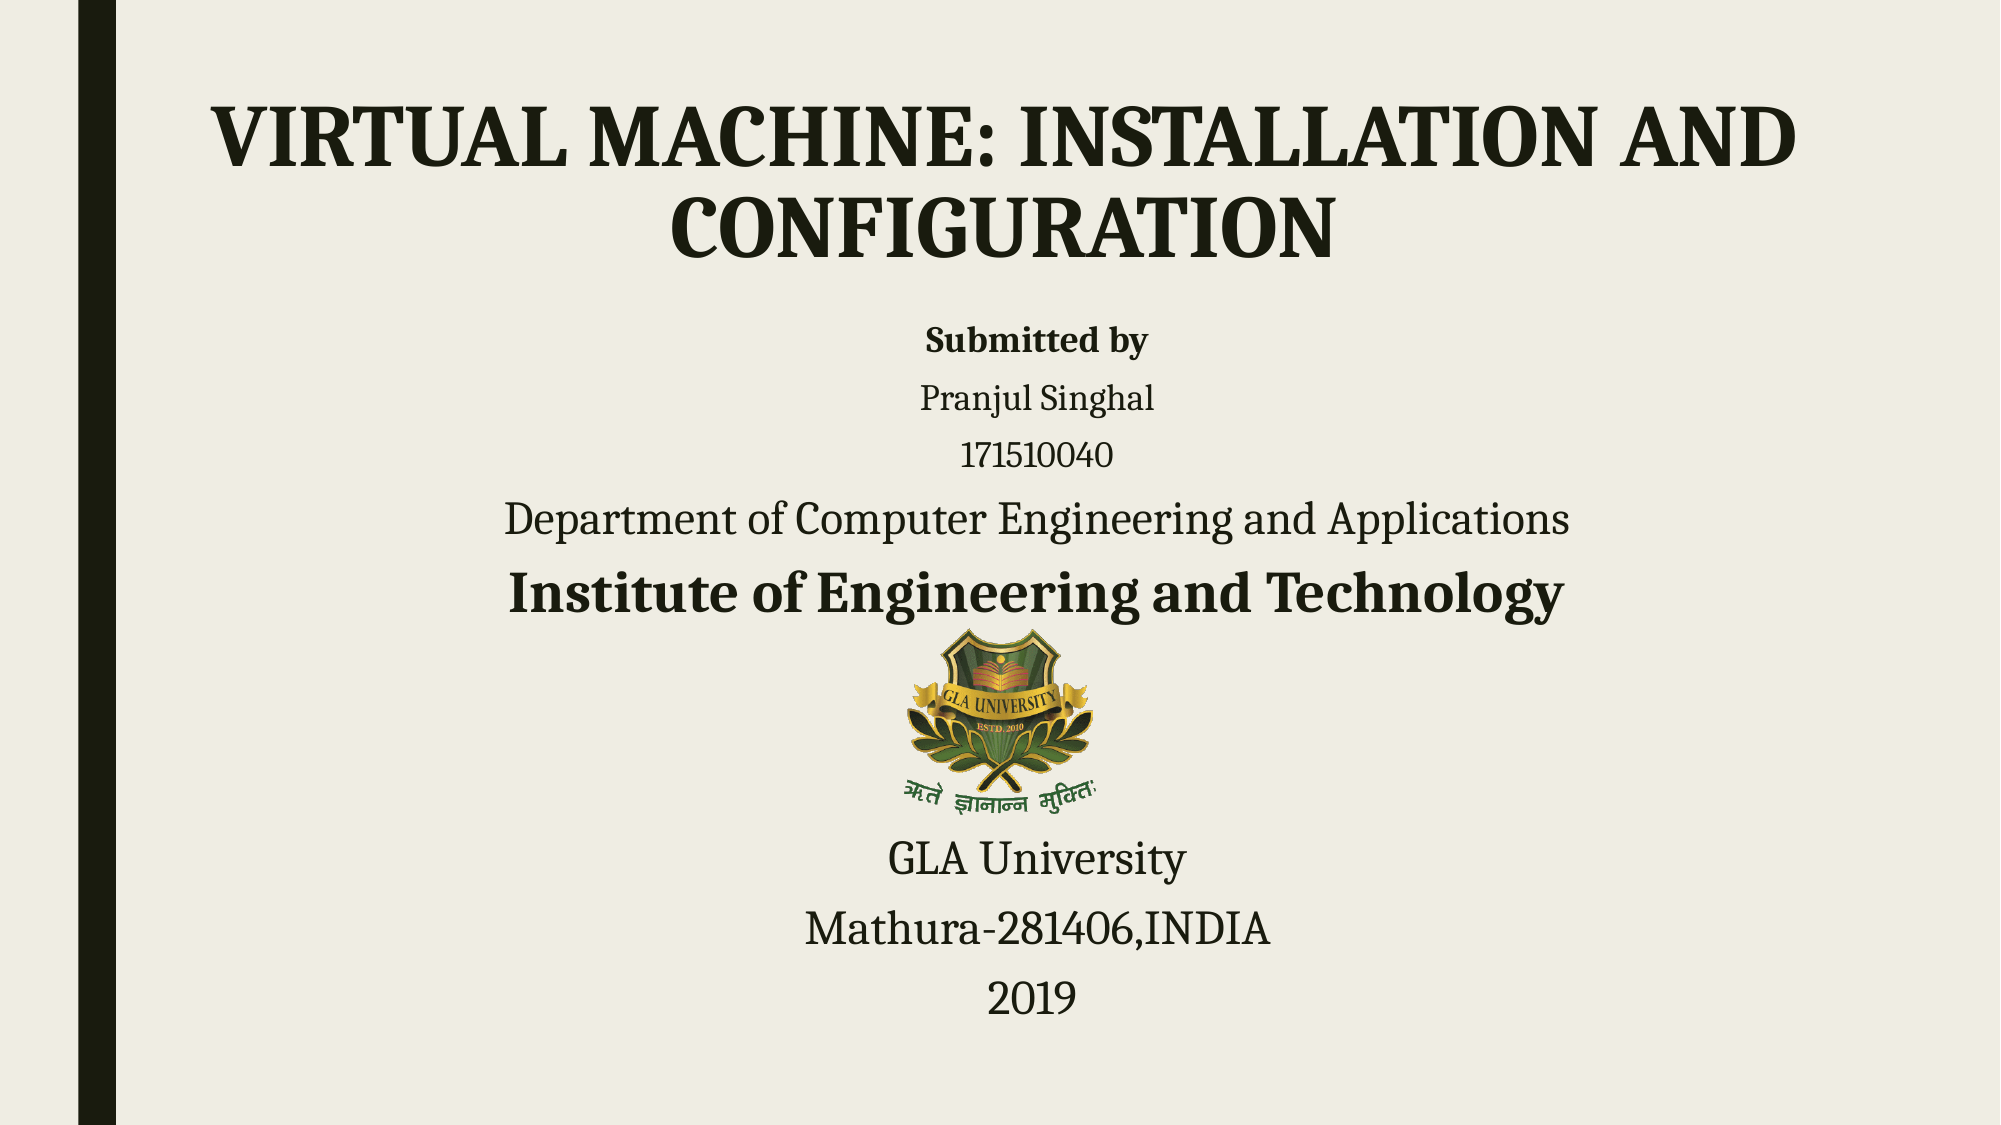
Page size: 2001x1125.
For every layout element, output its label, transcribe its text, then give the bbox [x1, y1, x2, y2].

list Submitted by Pranjul Singhal 171510040 Department of Computer Engineering and Applications Institute of Engineering and Technology GLA University Mathura-281406,INDIA 2019 [230, 312, 1846, 1039]
picture [904, 628, 1096, 815]
text_box [974, 415, 1147, 588]
title VIRTUAL MACHINE: INSTALLATION AND CONFIGURATION [180, 86, 1830, 286]
